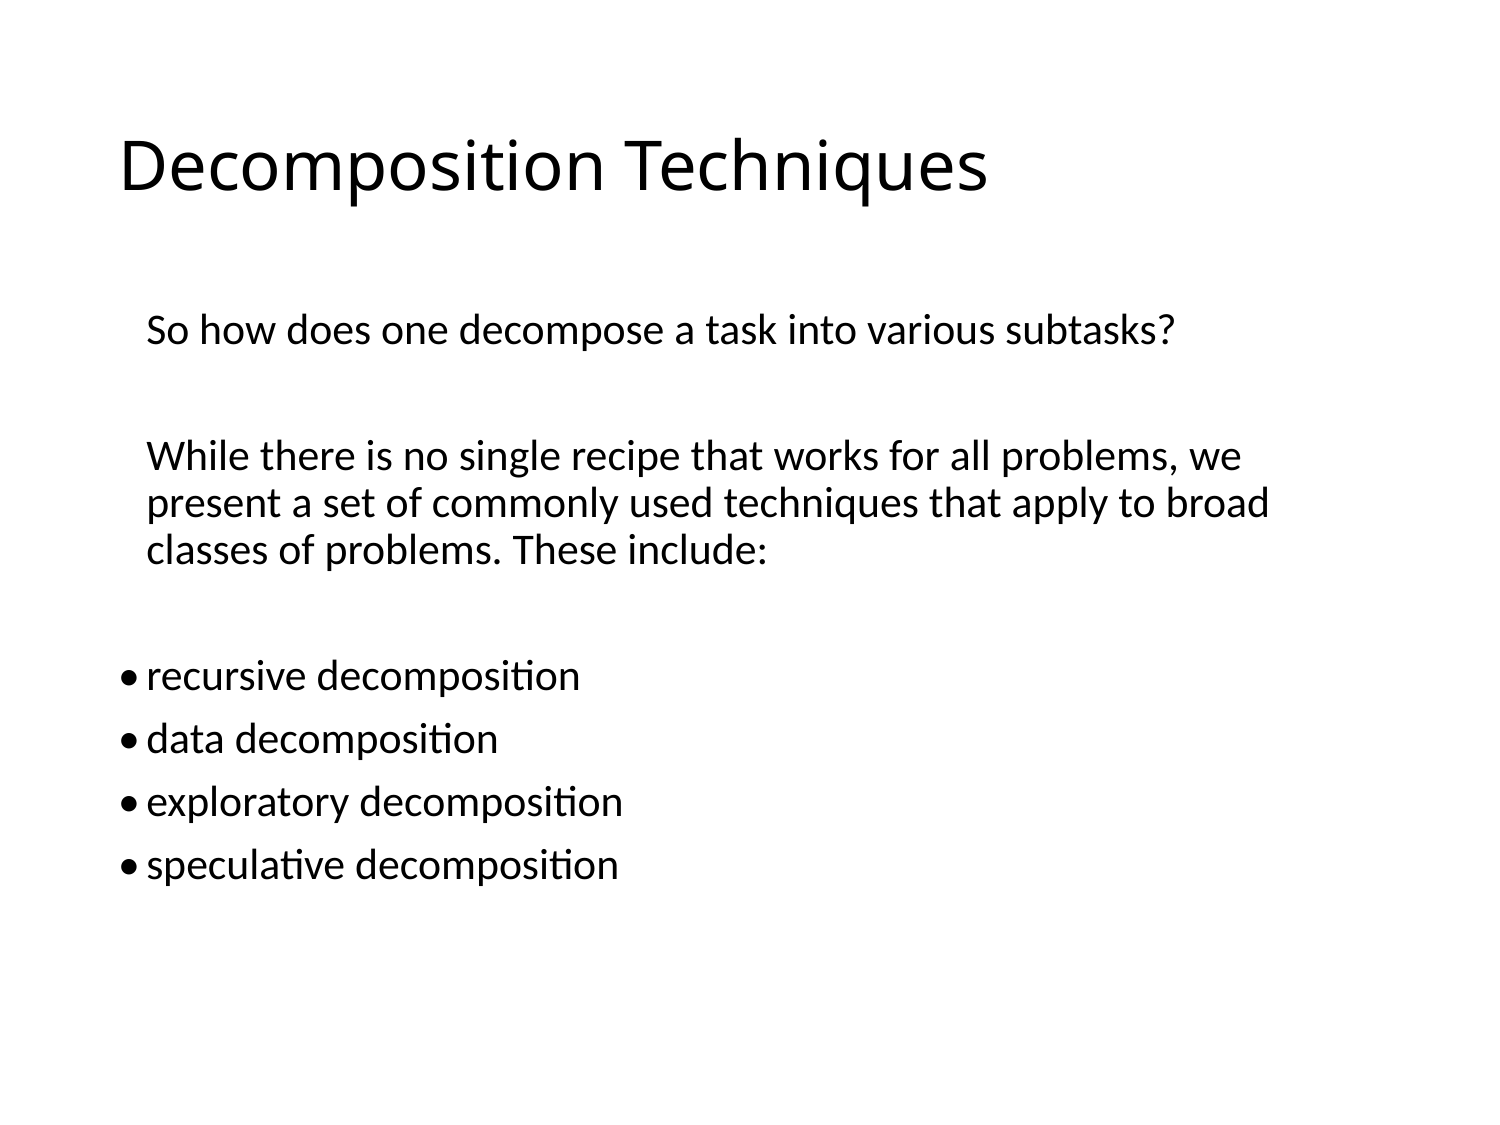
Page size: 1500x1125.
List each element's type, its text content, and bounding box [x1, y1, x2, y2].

list So how does one decompose a task into various subtasks? While there is no single recipe that works for all problems, we present a set of commonly used techniques that apply to broad classes of problems. These include: • recursive decomposition • data decomposition • exploratory decomposition • speculative decomposition [103, 299, 1397, 1014]
title Decomposition Techniques [103, 59, 1397, 278]
